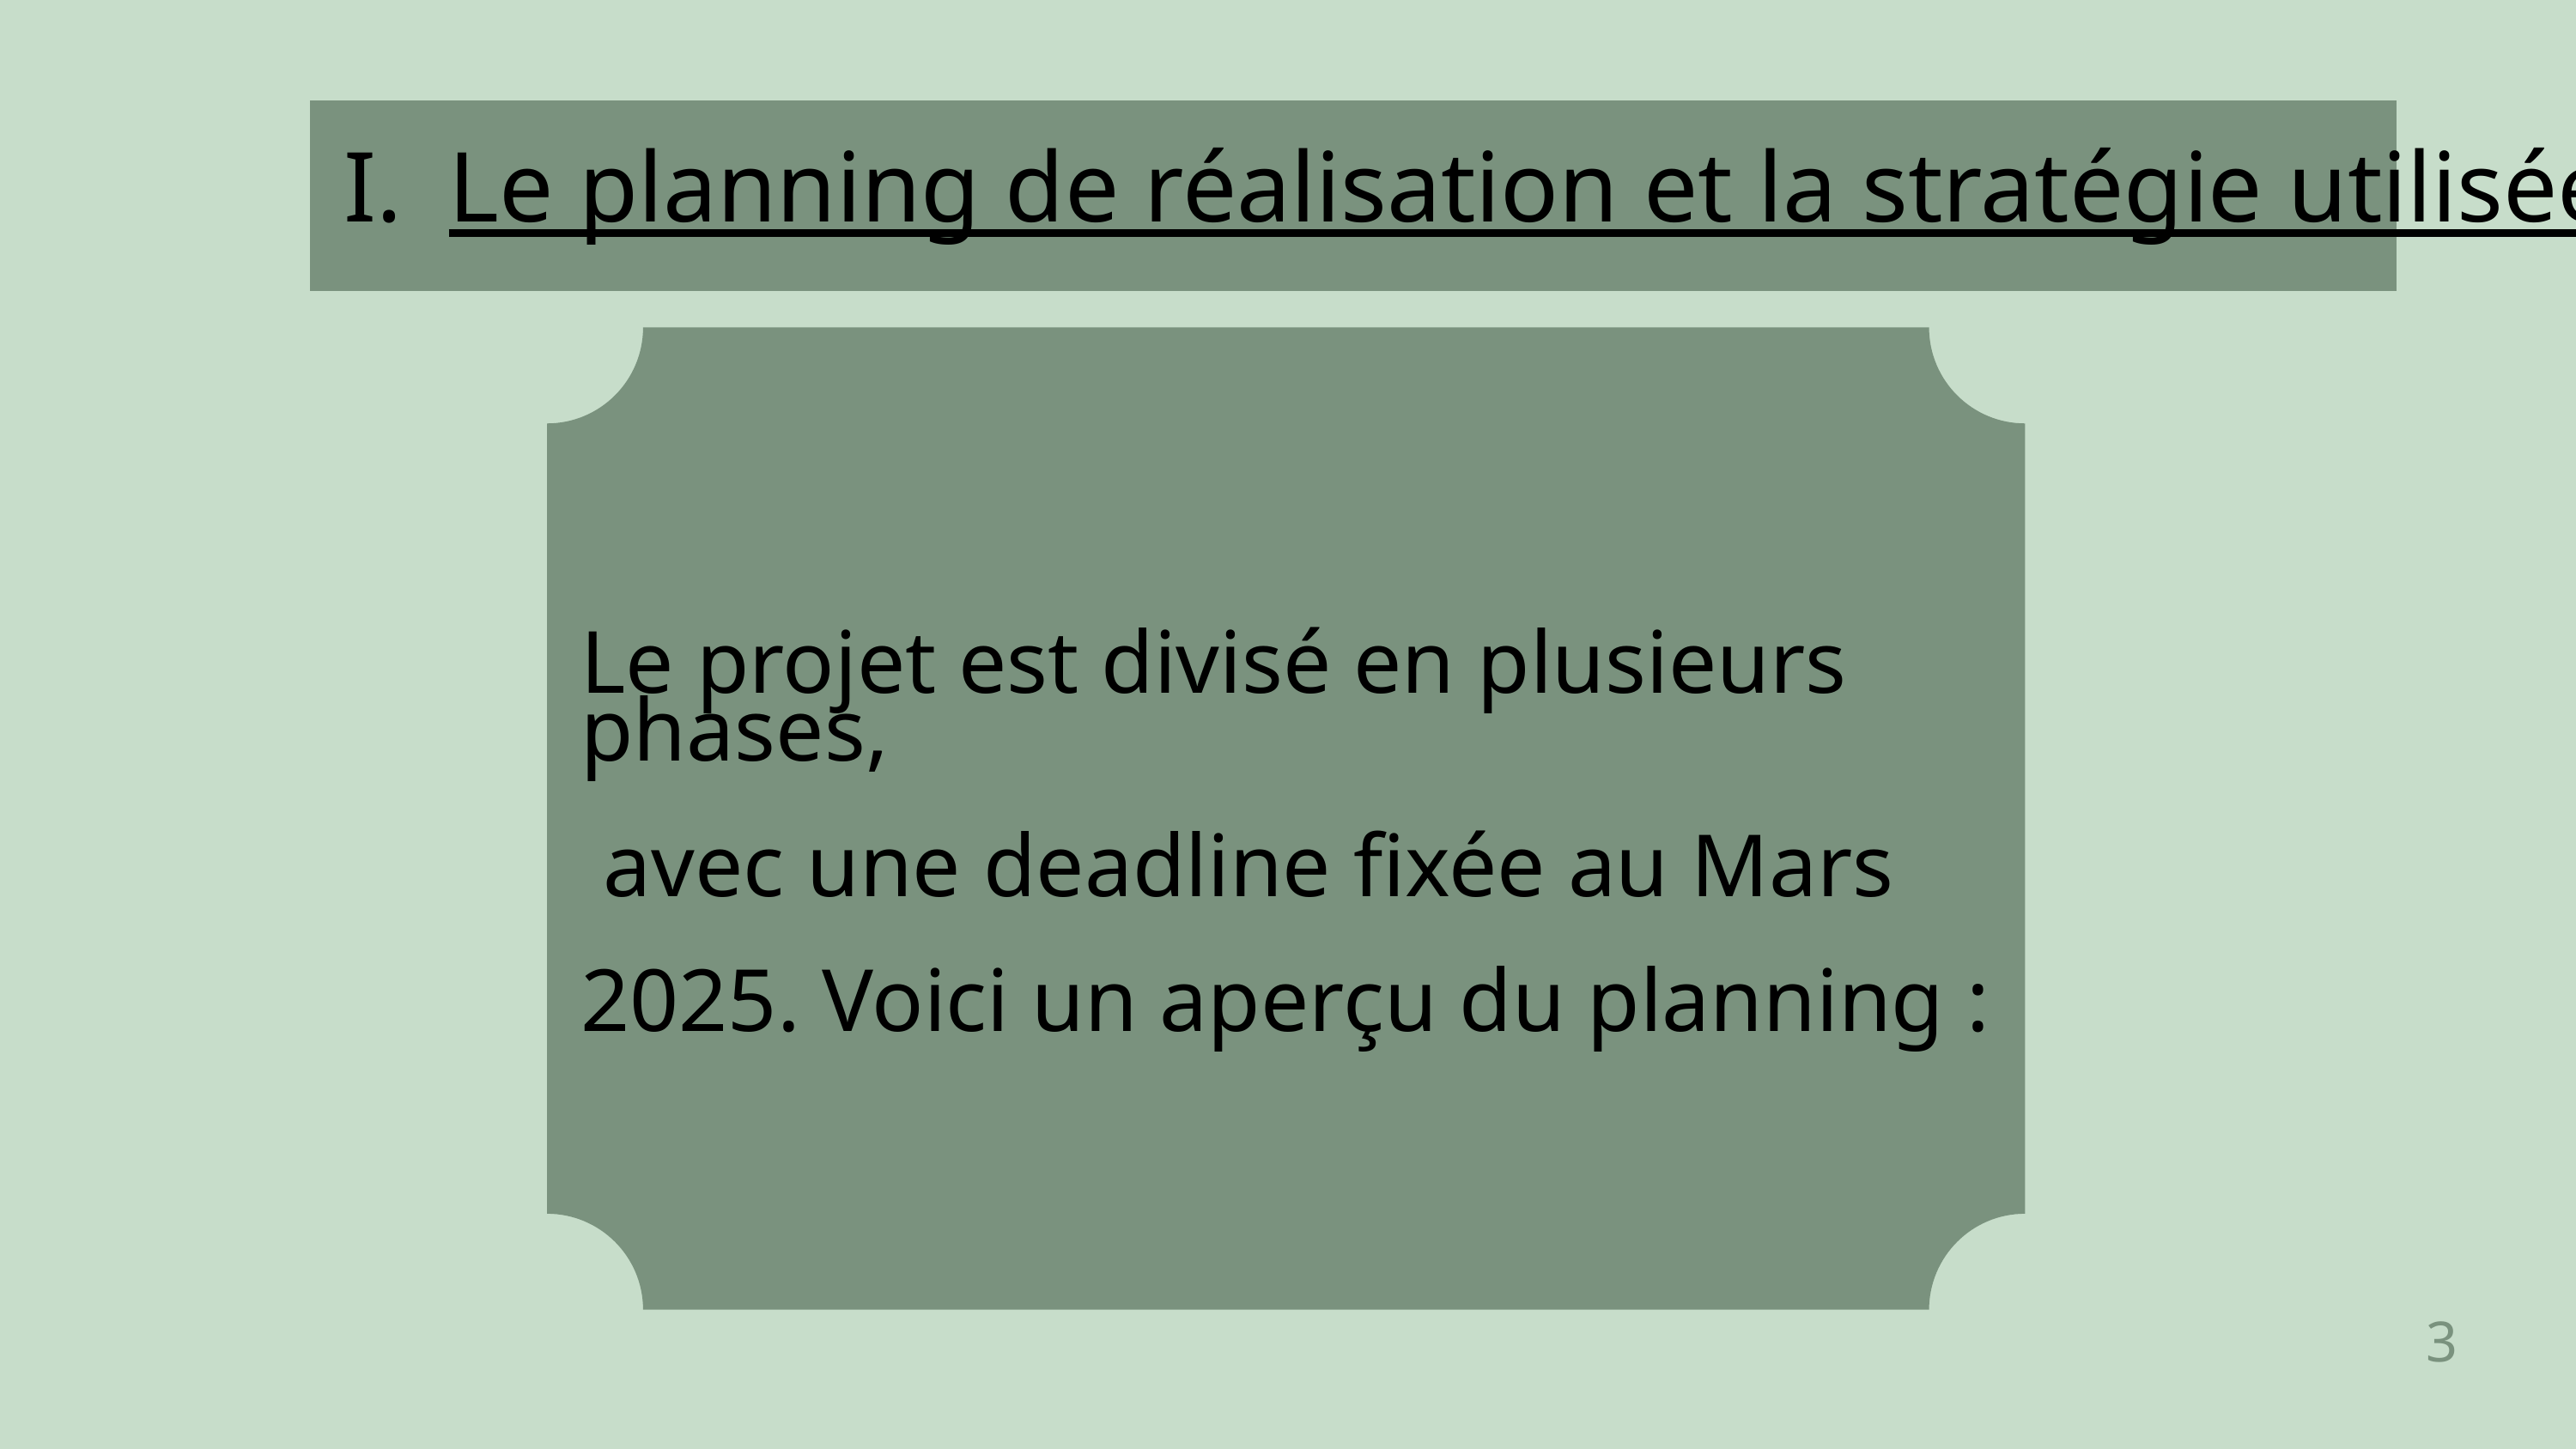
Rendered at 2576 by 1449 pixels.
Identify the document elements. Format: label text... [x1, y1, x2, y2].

text_box 3 [2426, 1295, 2458, 1373]
text_box Le planning de réalisation et la stratégie utilisée [2403, 125, 2576, 242]
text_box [310, 79, 2397, 292]
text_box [546, 327, 2026, 1310]
